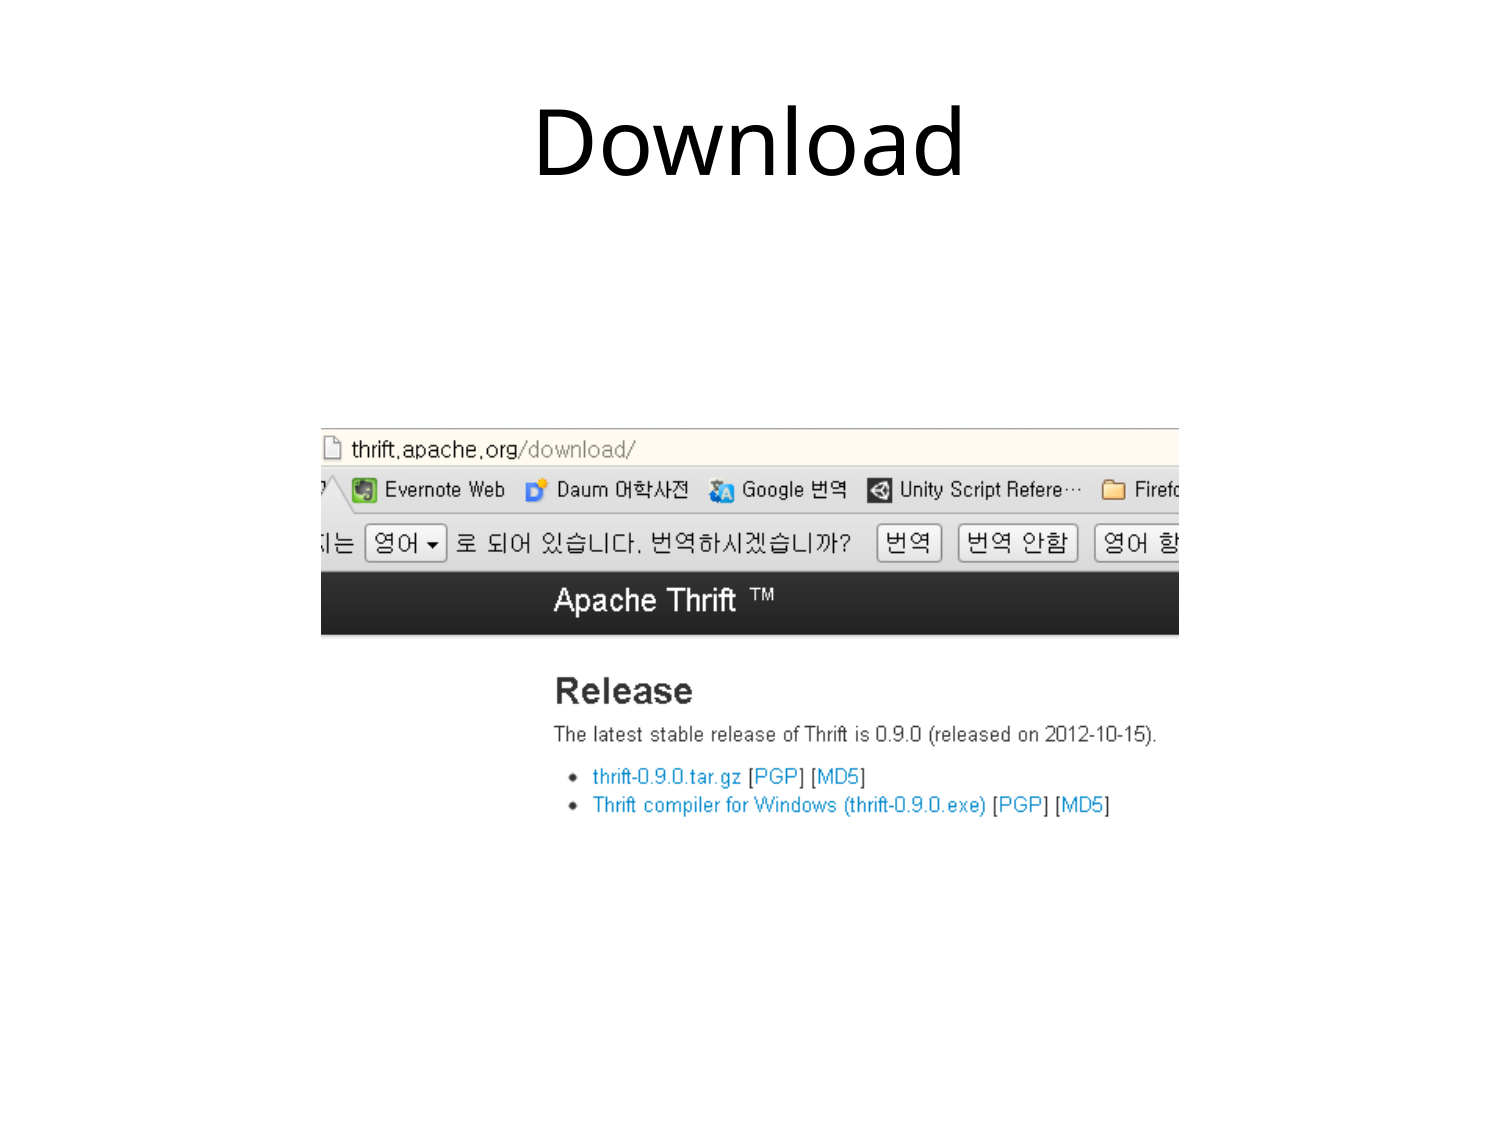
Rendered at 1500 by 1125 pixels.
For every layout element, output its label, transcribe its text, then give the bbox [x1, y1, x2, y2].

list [321, 428, 1179, 839]
title Download [75, 45, 1425, 233]
